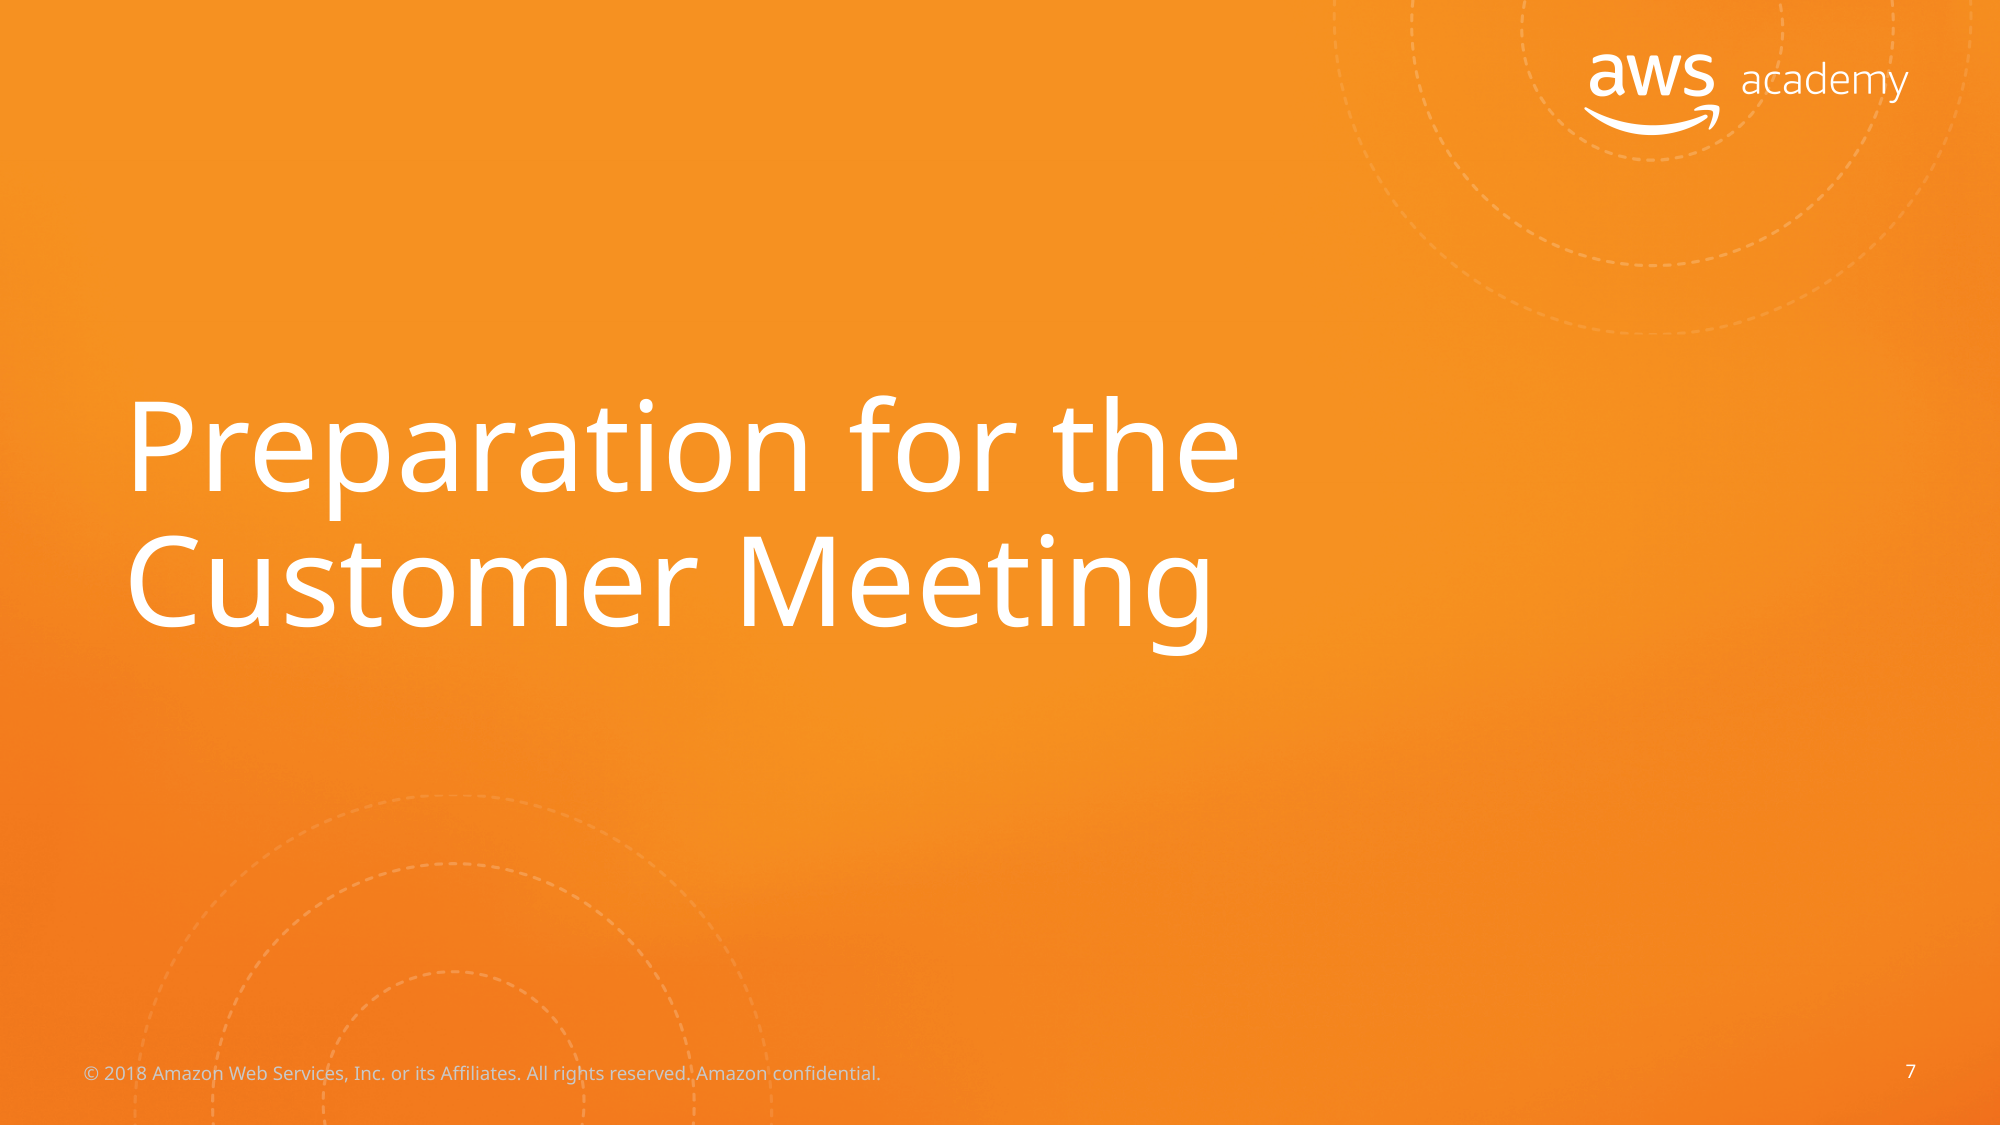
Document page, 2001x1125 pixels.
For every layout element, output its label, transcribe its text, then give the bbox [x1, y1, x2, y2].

title Preparation for the Customer Meeting [108, 454, 1676, 583]
footer © 2018 Amazon Web Services, Inc. or its Affiliates. All rights reserved. Amazon confidential. [68, 1042, 1196, 1103]
picture [0, 0, 2000, 1125]
slide_number 7 [1481, 1042, 1932, 1103]
